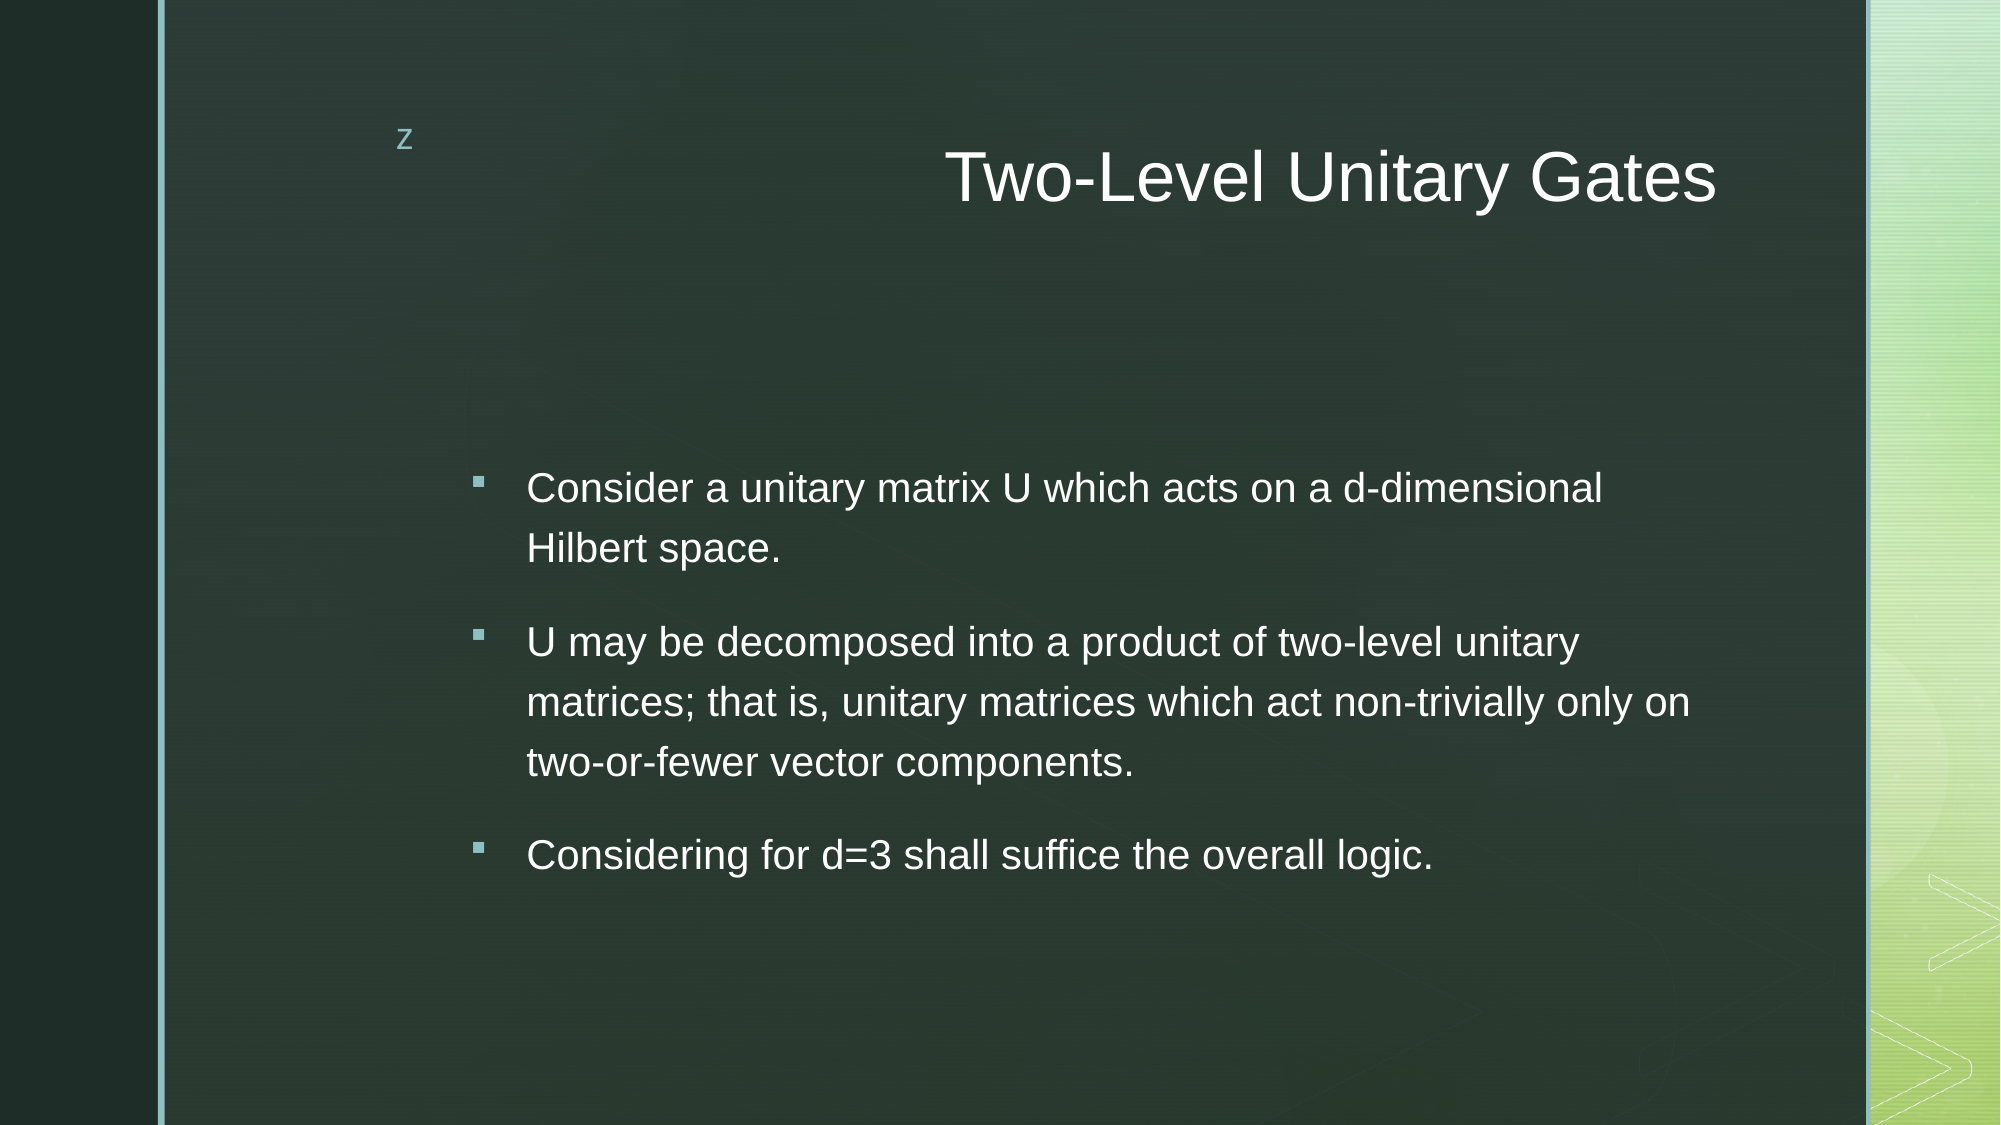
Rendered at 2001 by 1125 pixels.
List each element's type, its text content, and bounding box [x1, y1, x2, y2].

picture [1871, 0, 2001, 1125]
list Consider a unitary matrix U which acts on a d-dimensional Hilbert space. U may be decomposed into a product of two-level unitary matrices; that is, unitary matrices which act non-trivially only on two-or-fewer vector components. Considering for d=3 shall suffice the overall logic. [454, 336, 1734, 993]
title Two-Level Unitary Gates [428, 132, 1734, 310]
